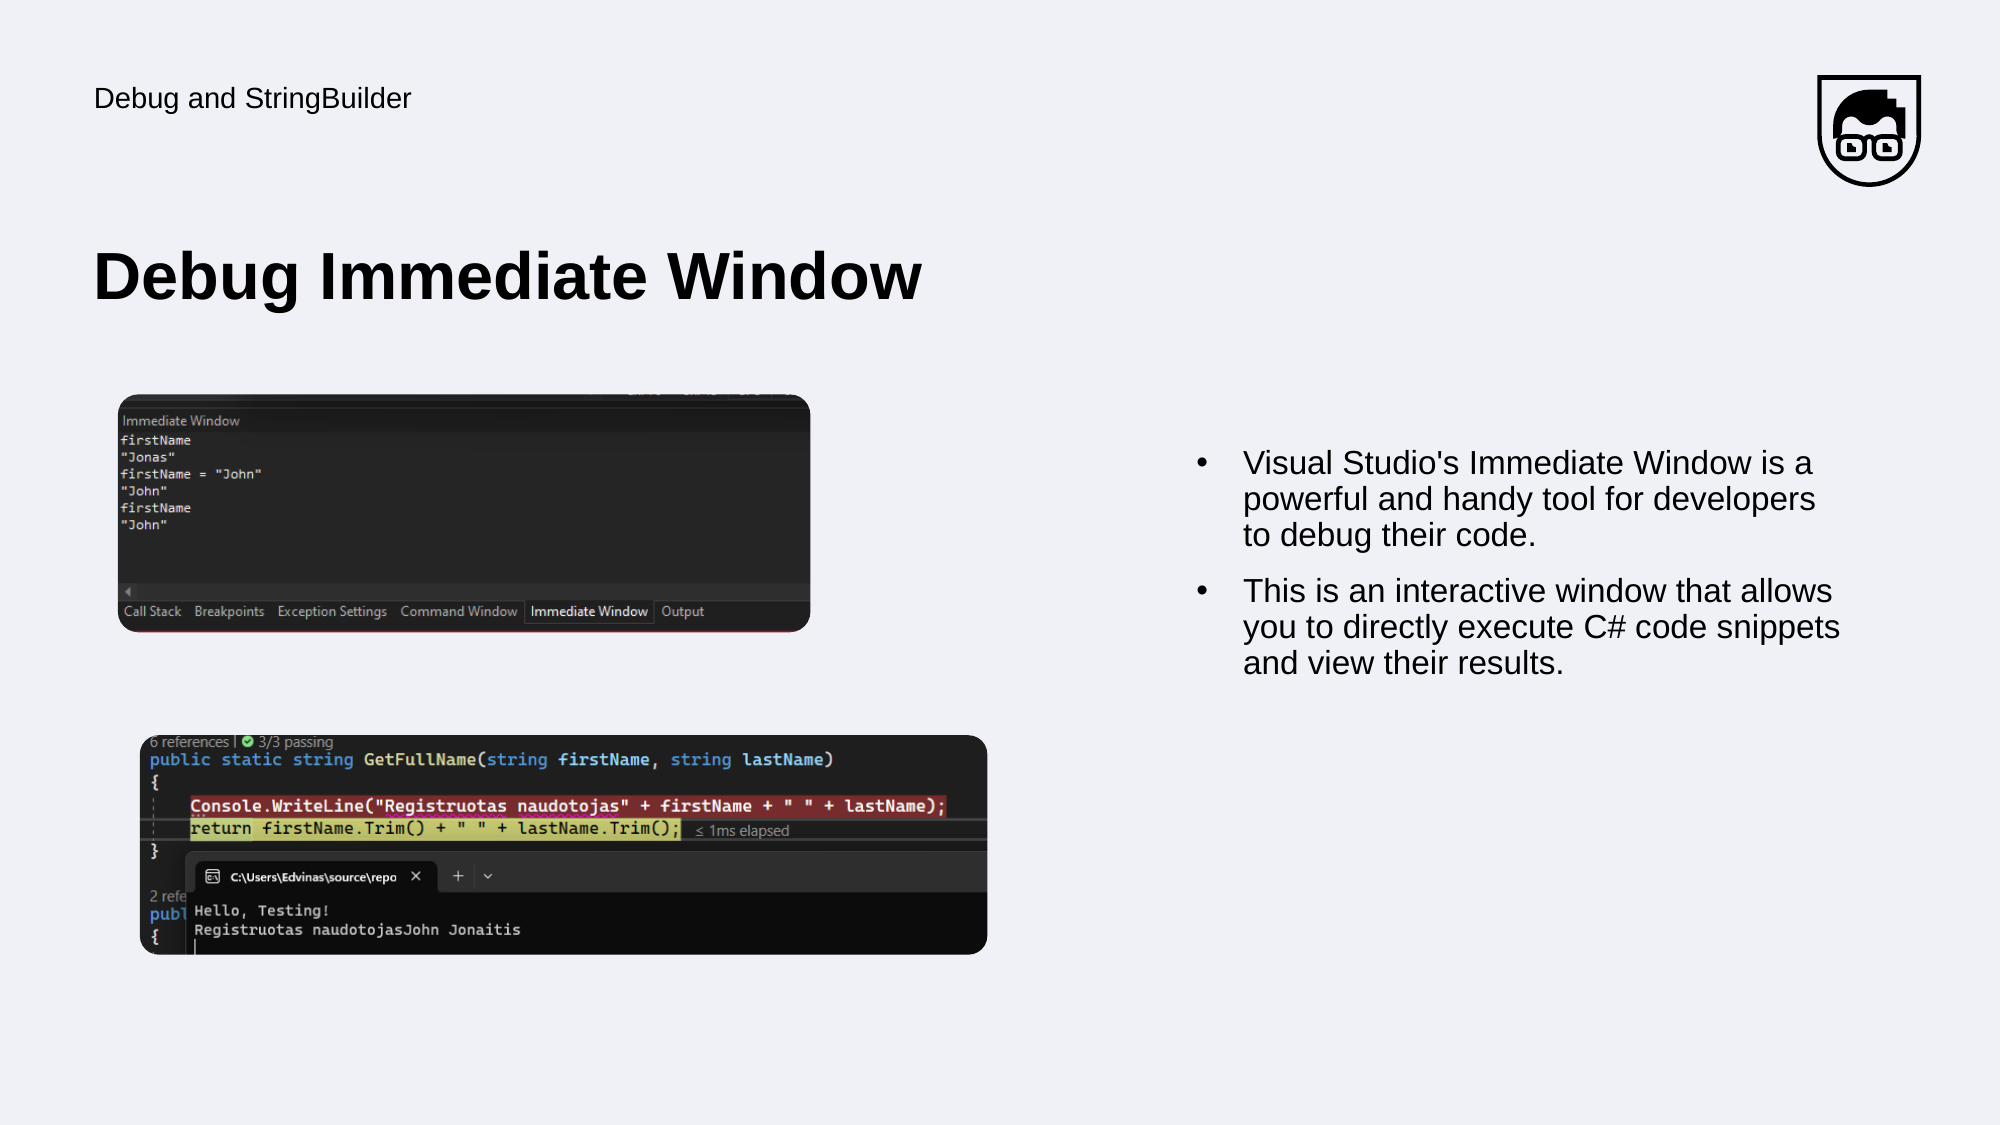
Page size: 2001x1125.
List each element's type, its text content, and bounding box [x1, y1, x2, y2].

list Debug and StringBuilder [78, 75, 1001, 151]
list Visual Studio's Immediate Window is a powerful and handy tool for developers to debug their code. This is an interactive window that allows you to directly execute C# code snippets and view their results. [1180, 437, 1861, 1085]
picture [117, 394, 811, 633]
picture [139, 734, 988, 955]
title Debug Immediate Window [78, 224, 1852, 439]
